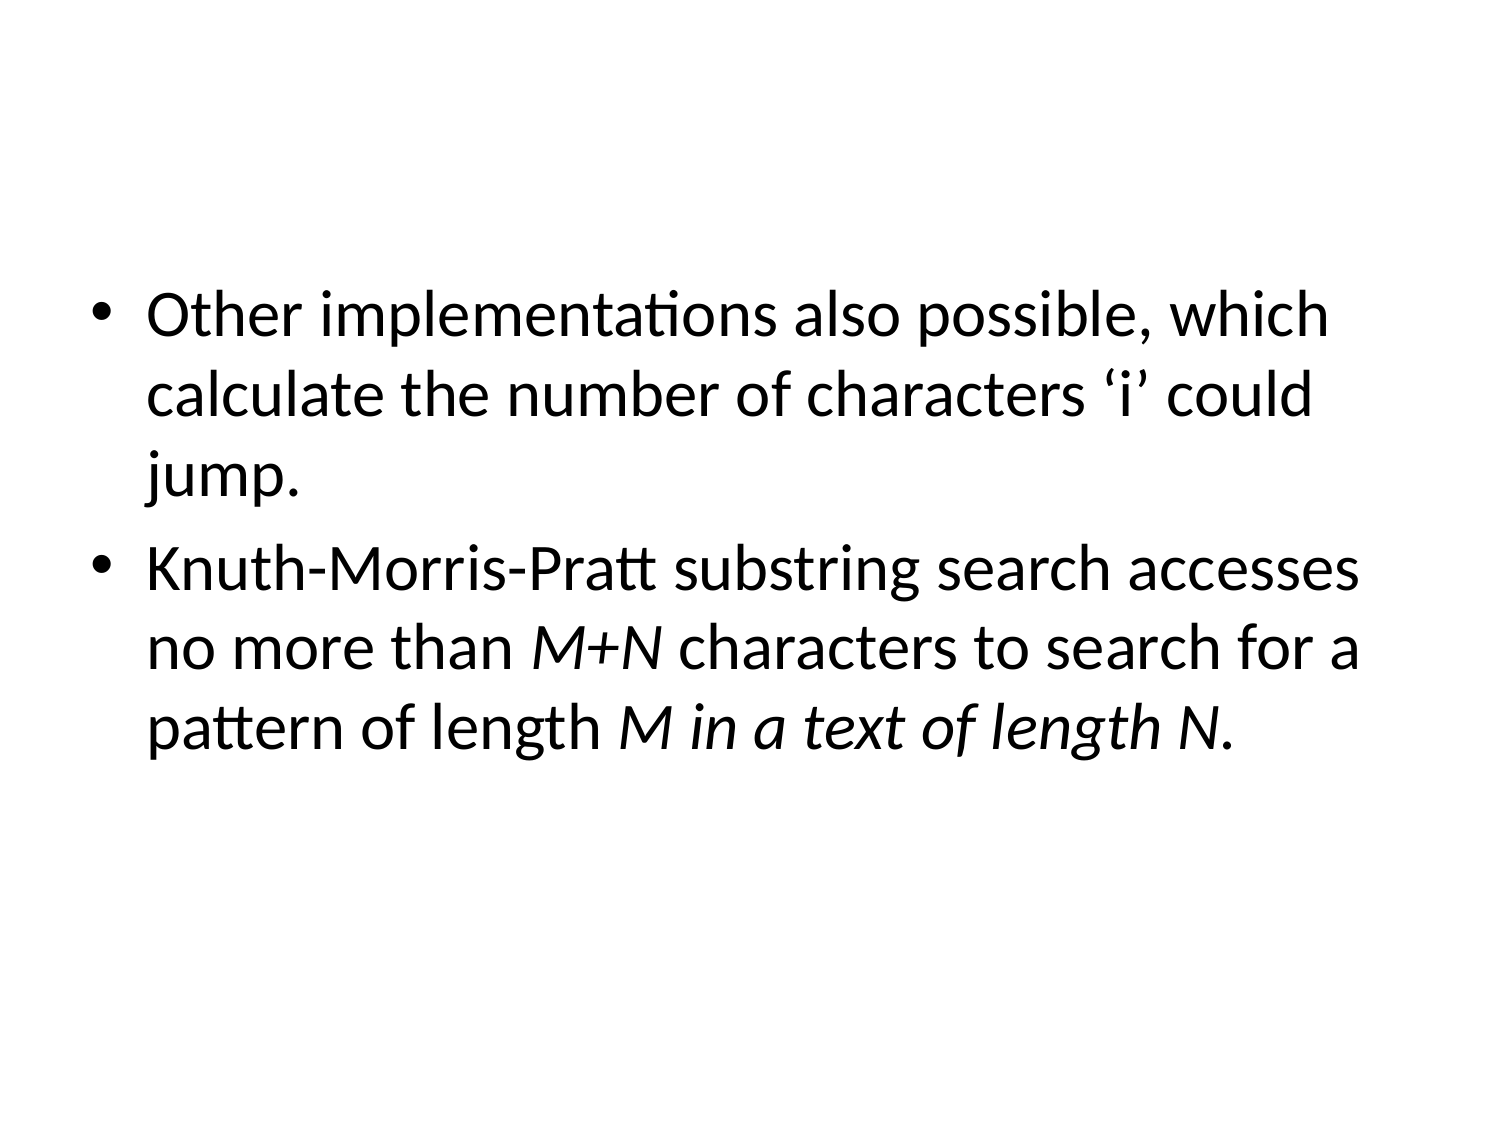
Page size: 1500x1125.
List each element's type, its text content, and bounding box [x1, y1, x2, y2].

list Other implementations also possible, which calculate the number of characters ‘i’ could jump. Knuth-Morris-Pratt substring search accesses no more than M+N characters to search for a pattern of length M in a text of length N. [75, 262, 1425, 1005]
